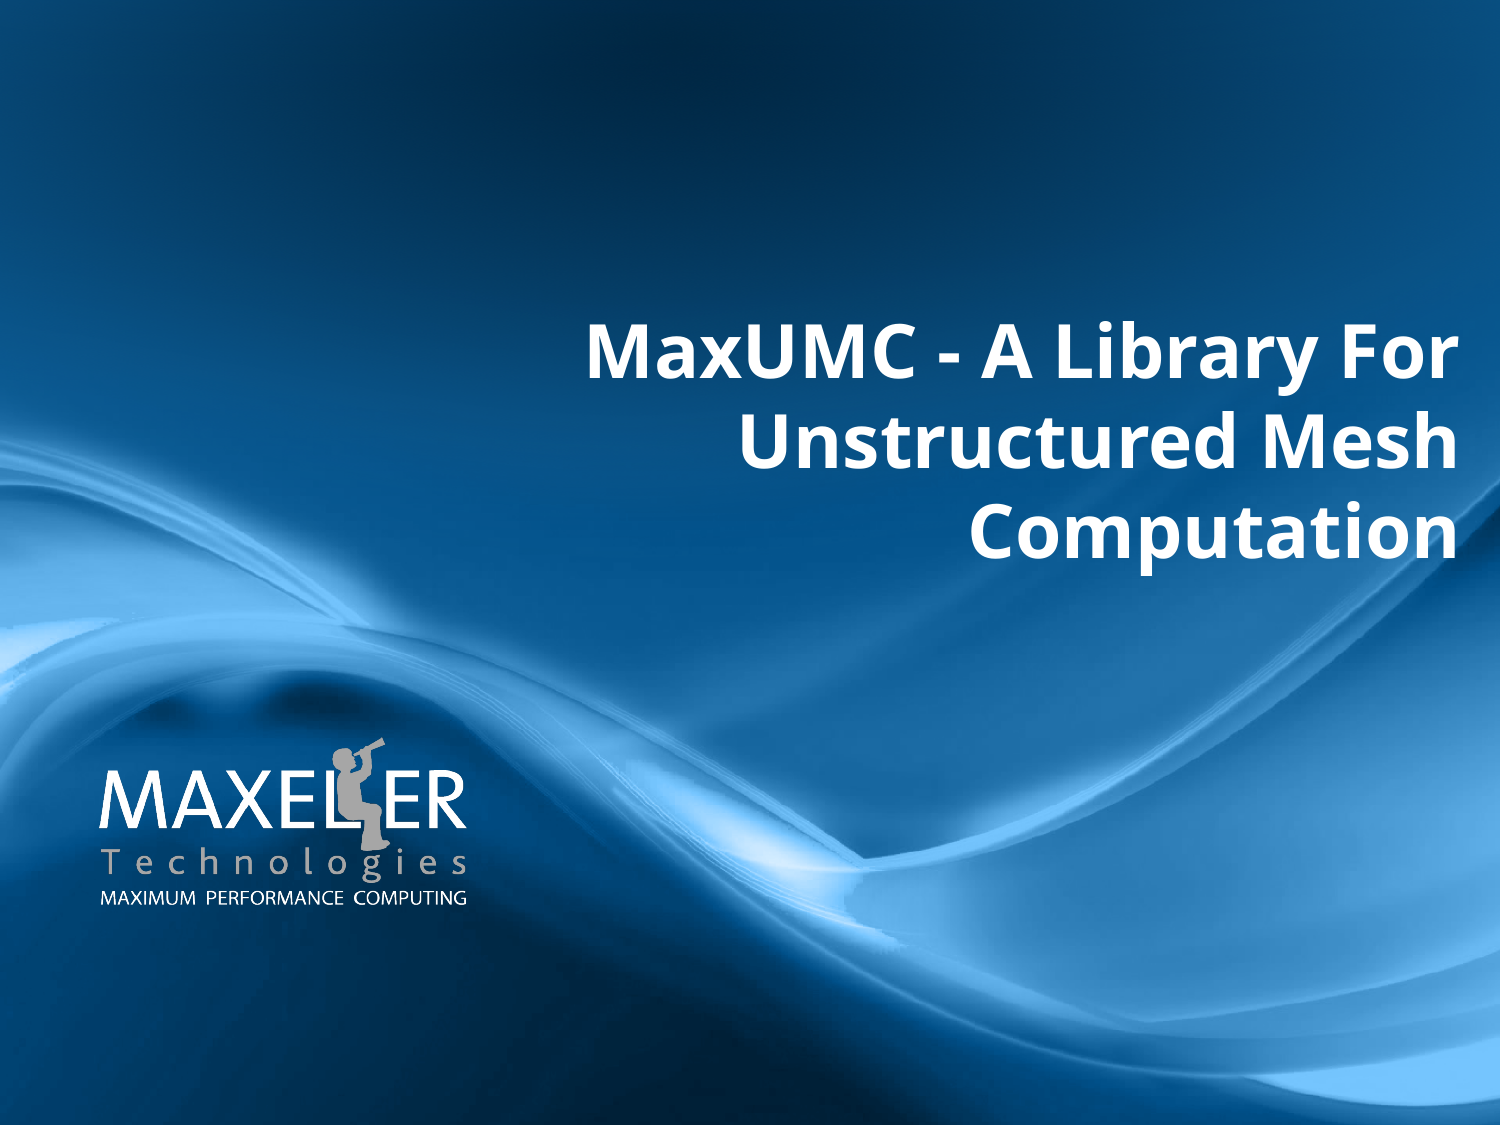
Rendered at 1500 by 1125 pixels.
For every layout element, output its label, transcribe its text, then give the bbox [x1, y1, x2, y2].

picture [0, 0, 1500, 1125]
list MaxUMC - A Library For Unstructured Mesh Computation [242, 267, 1477, 610]
